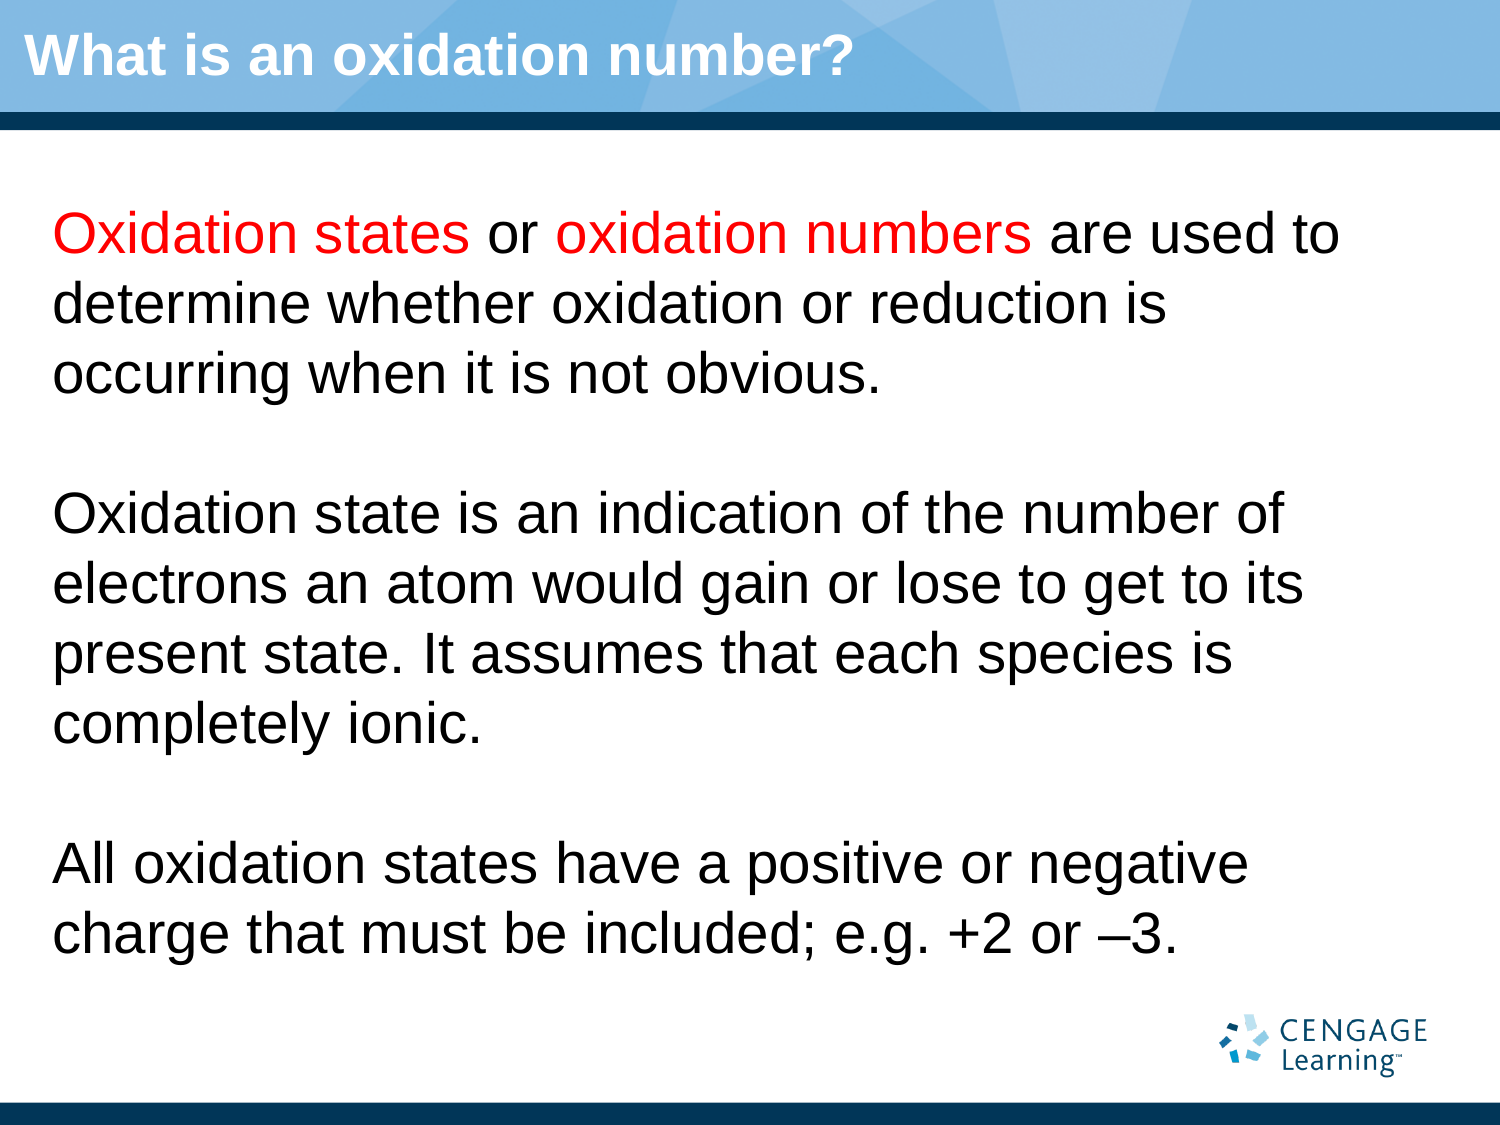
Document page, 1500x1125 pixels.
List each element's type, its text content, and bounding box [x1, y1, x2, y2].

title What is an oxidation number? [24, 24, 1413, 100]
picture [0, 0, 1500, 112]
text_box Oxidation states or oxidation numbers are used to determine whether oxidation or reduction is occurring when it is not obvious. Oxidation state is an indication of the number of electrons an atom would gain or lose to get to its present state. It assumes that each species is completely ionic. All oxidation states have a positive or negative charge that must be included; e.g. +2 or –3. [37, 187, 1400, 972]
picture [1195, 990, 1450, 1101]
